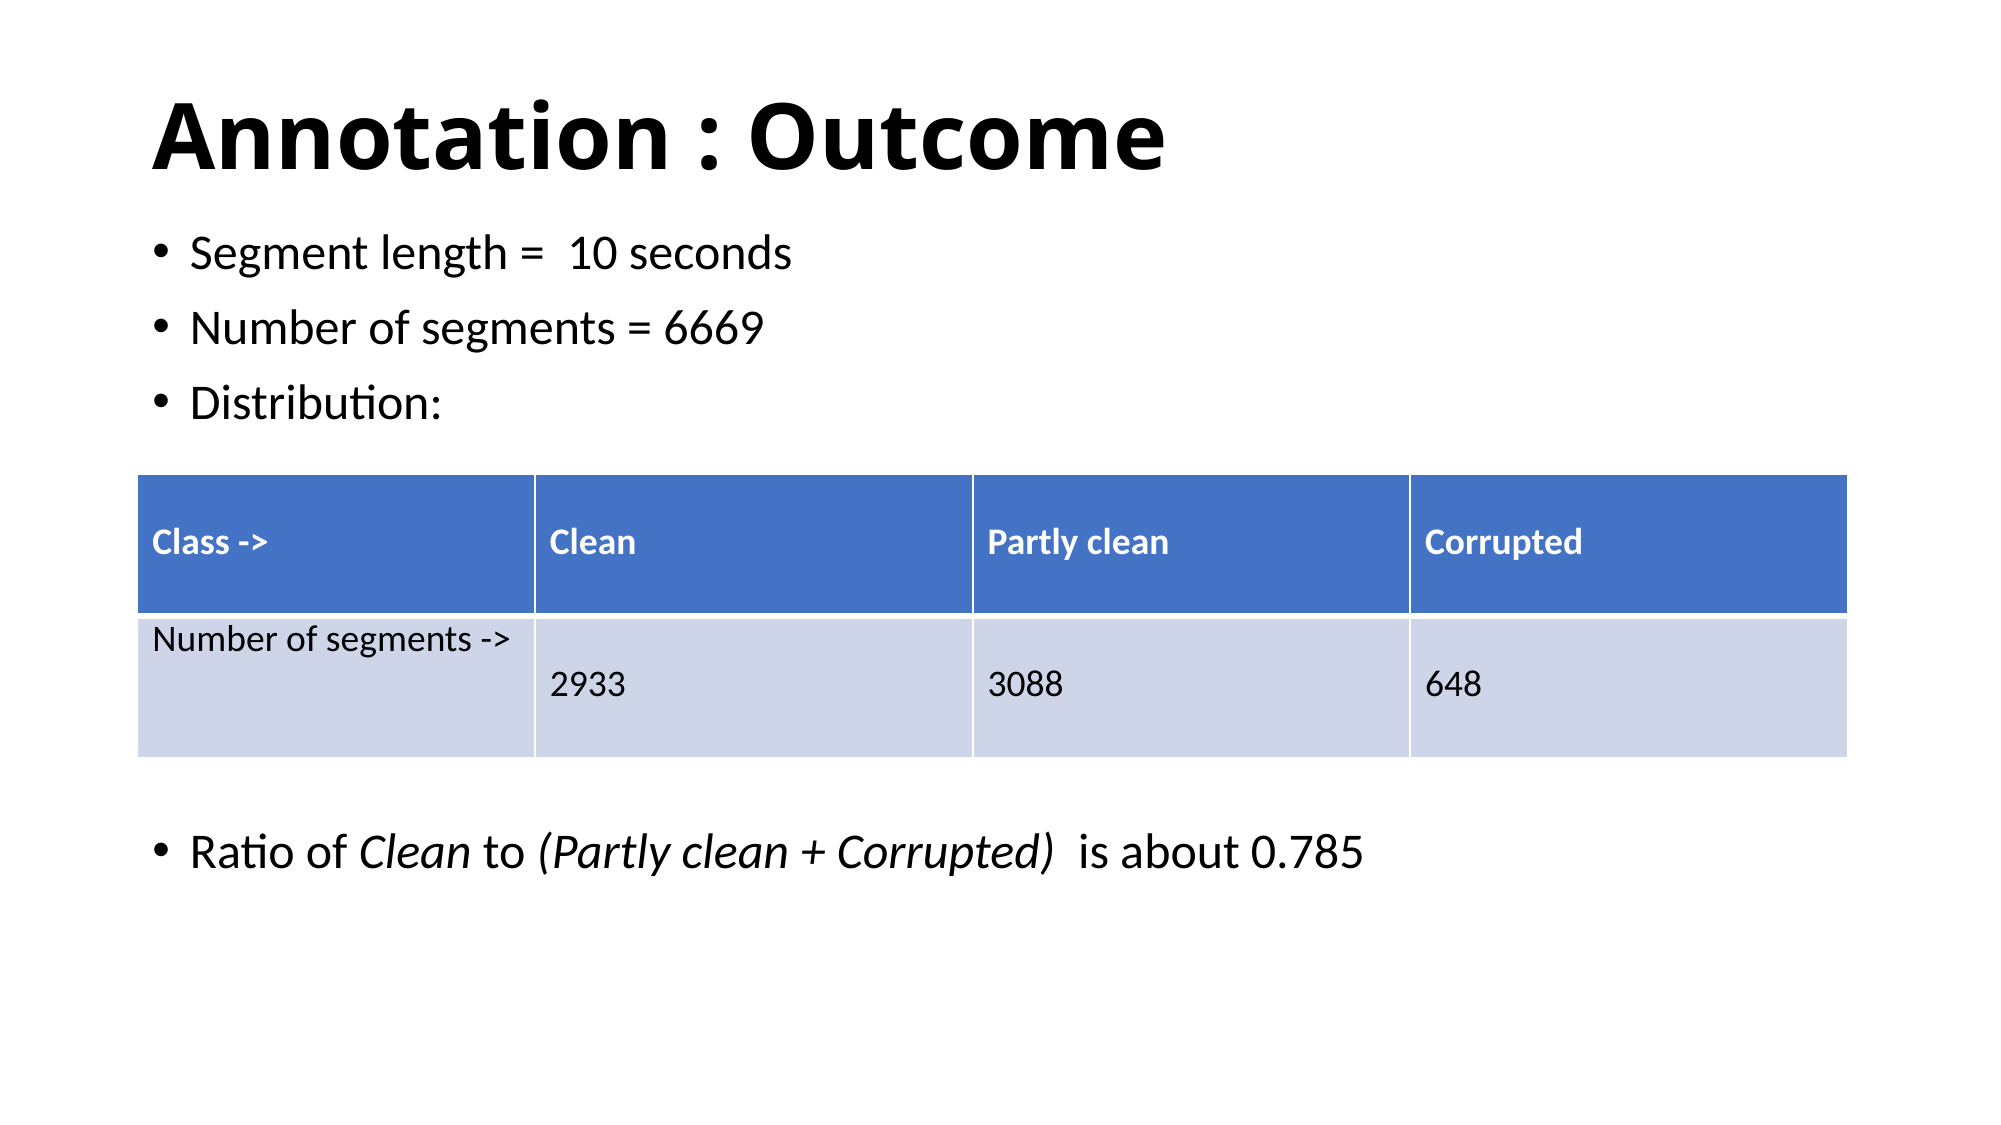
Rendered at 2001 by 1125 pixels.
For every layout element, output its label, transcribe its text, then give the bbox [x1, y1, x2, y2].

table_header Clean [536, 475, 972, 613]
table_header Class -> [138, 475, 534, 613]
table_cell 2933 [536, 619, 972, 757]
list Segment length = 10 seconds Number of segments = 6669 Distribution: Ratio of Clean to (Partly clean + Corrupted) is about 0.785 [137, 219, 1863, 1014]
table_cell Number of segments -> [138, 619, 534, 757]
table_cell 648 [1411, 619, 1847, 757]
table_cell 3088 [974, 619, 1409, 757]
title Annotation : Outcome [137, 59, 1863, 219]
table_header Partly clean [974, 475, 1409, 613]
table_header Corrupted [1411, 475, 1847, 613]
